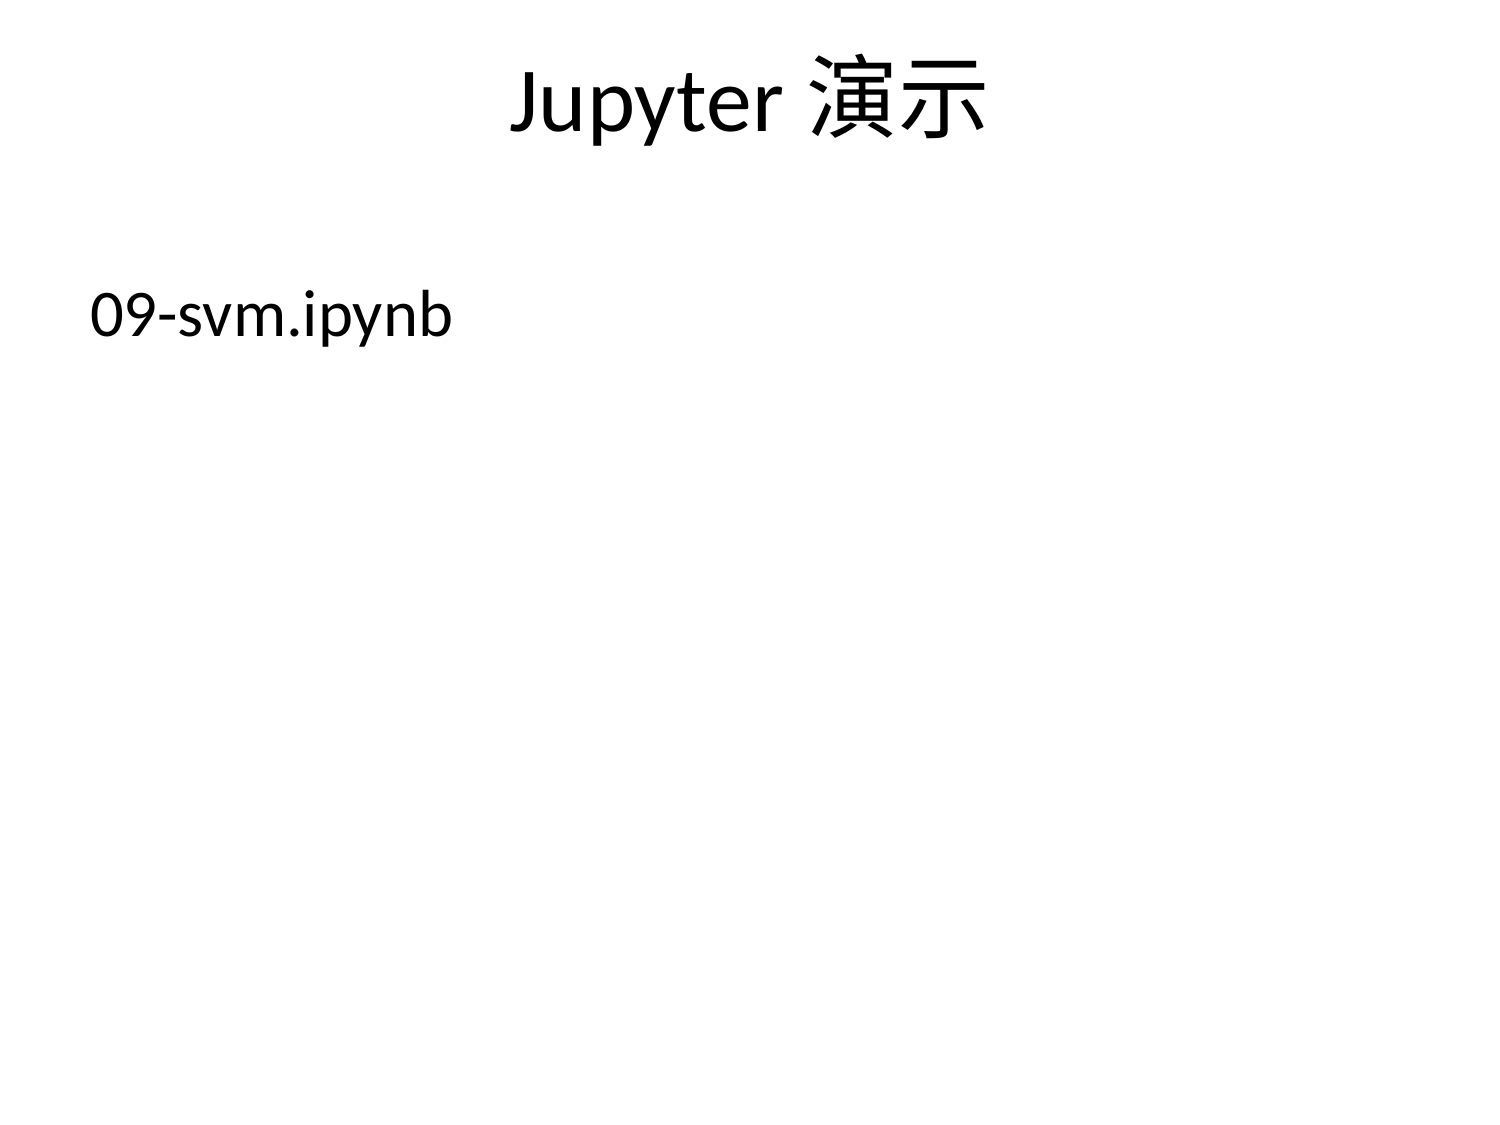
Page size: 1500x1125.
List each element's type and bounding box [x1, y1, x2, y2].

title [75, 1, 1425, 189]
list [75, 262, 1425, 1005]
